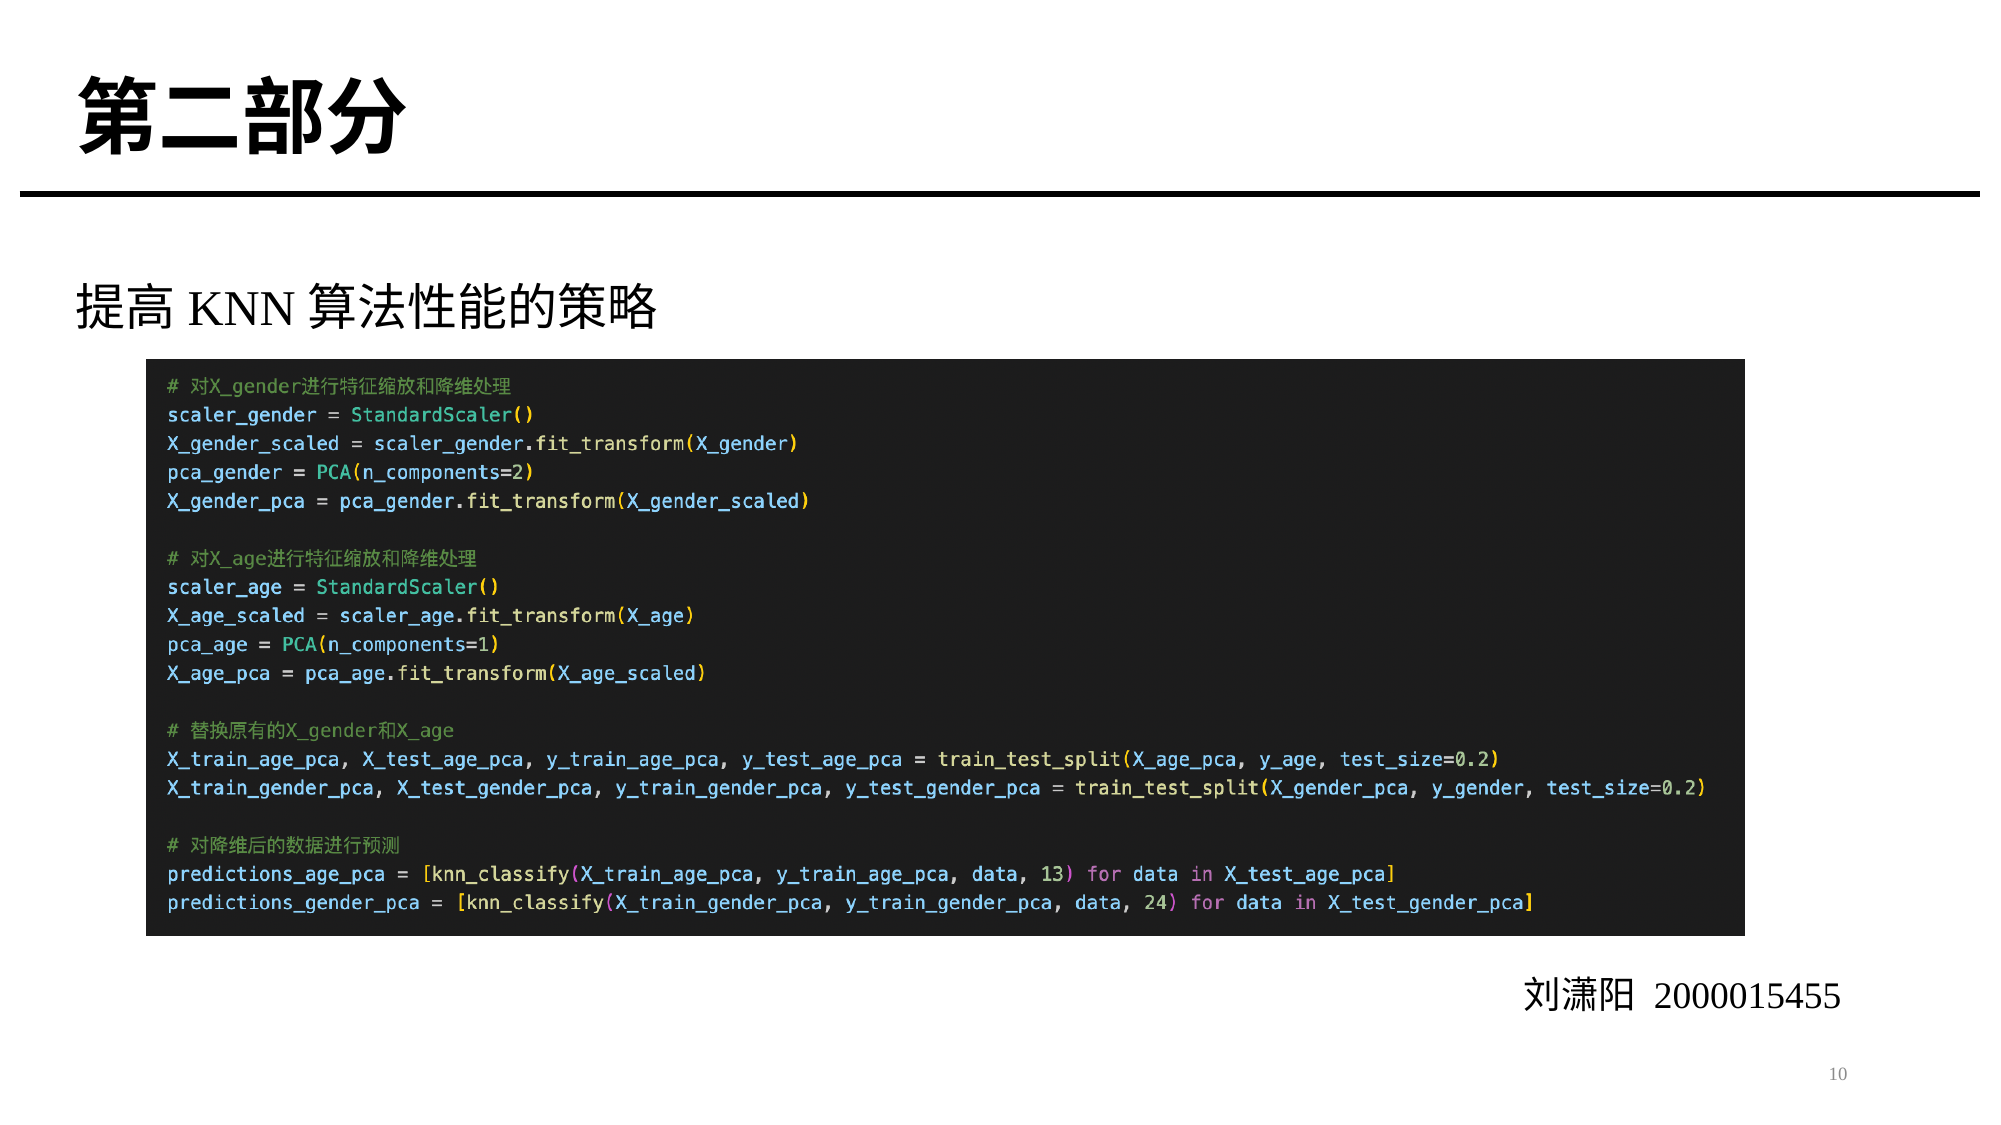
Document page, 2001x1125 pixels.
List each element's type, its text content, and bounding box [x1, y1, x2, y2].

text_box 刘潇阳 2000015455 [1509, 963, 1863, 1024]
picture [146, 359, 1745, 936]
text_box 提高KNN算法性能的策略 [60, 238, 2000, 343]
title 第二部分 [60, 55, 1786, 187]
slide_number 10 [1412, 1042, 1863, 1103]
